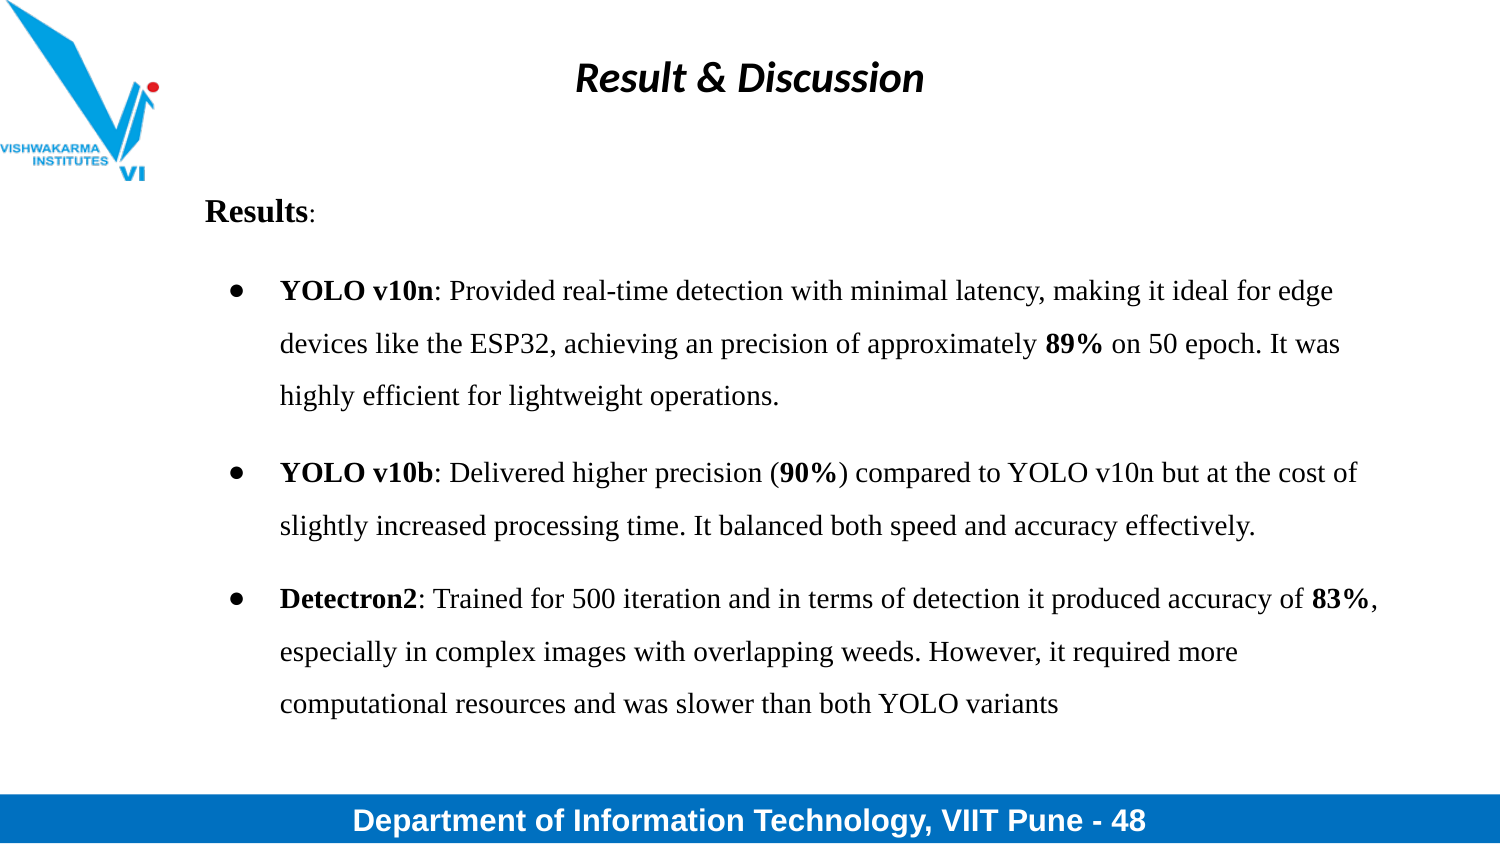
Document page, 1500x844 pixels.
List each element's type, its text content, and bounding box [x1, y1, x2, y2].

picture [0, 0, 170, 192]
text_box Results: YOLO v10n: Provided real-time detection with minimal latency, making it ideal for edge devices like the ESP32, achieving an precision of approximately 89% on 50 epoch. It was highly efficient for lightweight operations. YOLO v10b: Delivered higher precision (90%) compared to YOLO v10n but at the cost of slightly increased processing time. It balanced both speed and accuracy effectively. Detectron2: Trained for 500 iteration and in terms of detection it produced accuracy of 83%, especially in complex images with overlapping weeds. However, it required more computational resources and was slower than both YOLO variants [190, 154, 1404, 702]
text_box Result & Discussion [382, 43, 1118, 107]
text_box Department of Information Technology, VIIT Pune - 48 [0, 794, 1500, 844]
